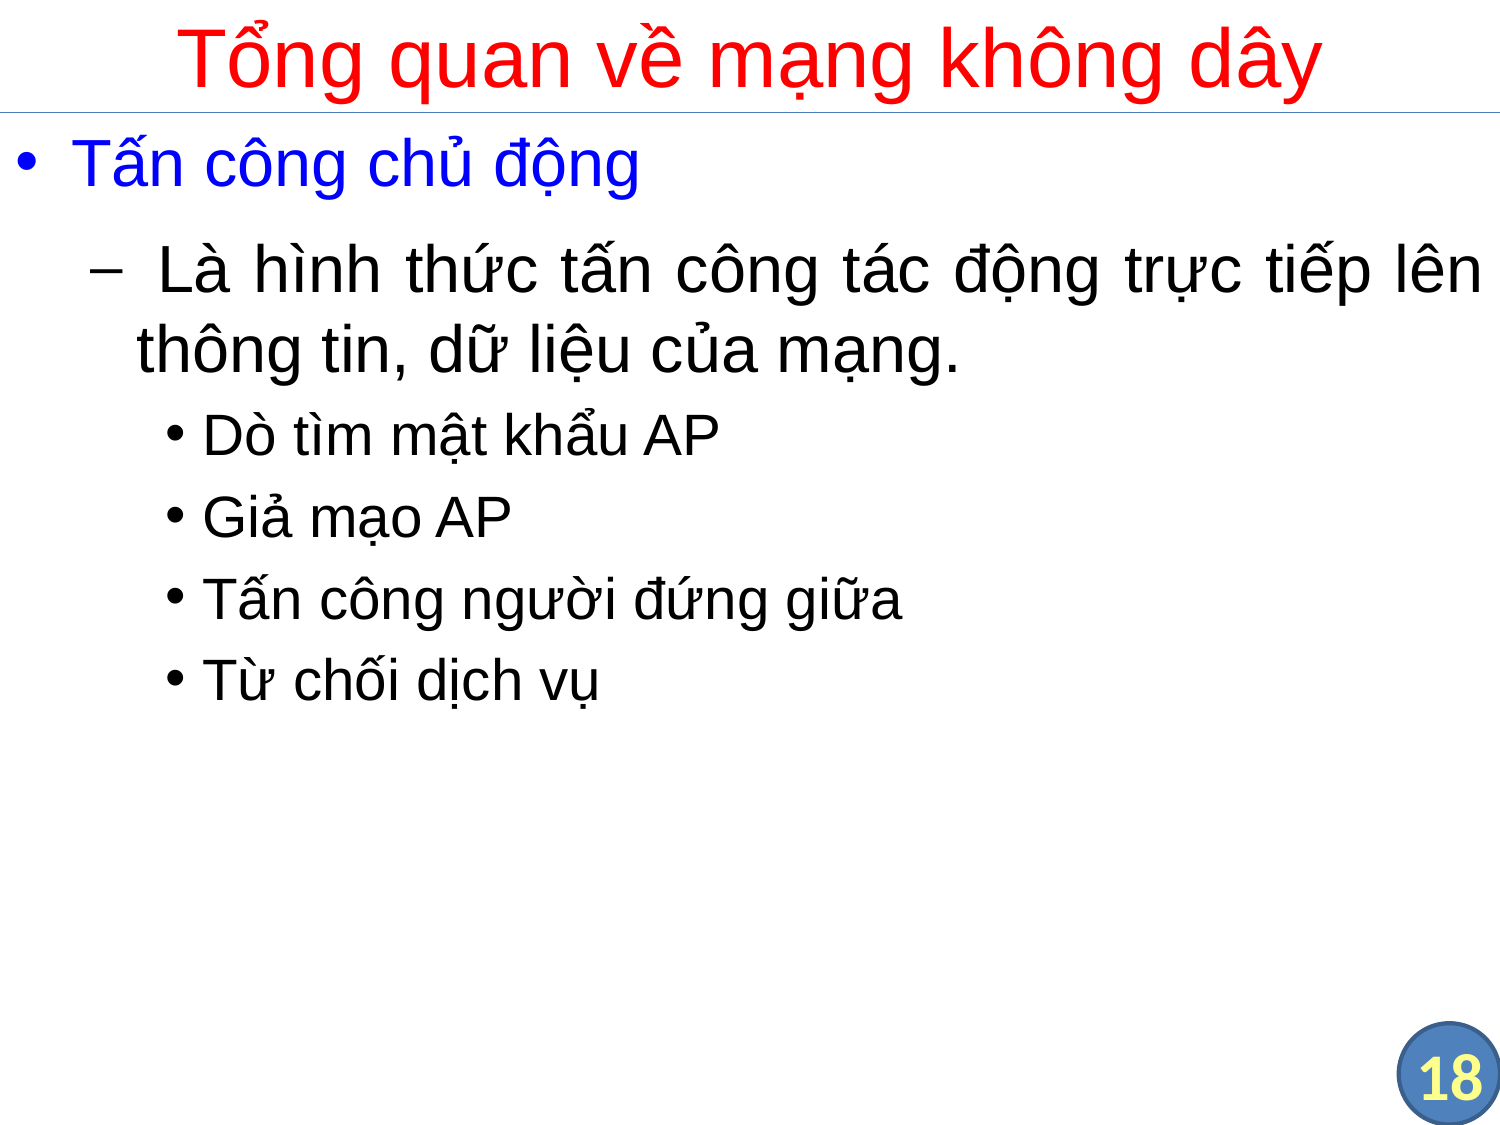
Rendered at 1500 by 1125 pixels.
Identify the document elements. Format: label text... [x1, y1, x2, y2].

slide_number 18 [1399, 1023, 1500, 1125]
list Tấn công chủ động Là hình thức tấn công tác động trực tiếp lên thông tin, dữ liệu của mạng. Dò tìm mật khẩu AP Giả mạo AP Tấn công người đứng giữa Từ chối dịch vụ [0, 113, 1500, 1125]
title Tổng quan về mạng không dây [0, 0, 1500, 113]
